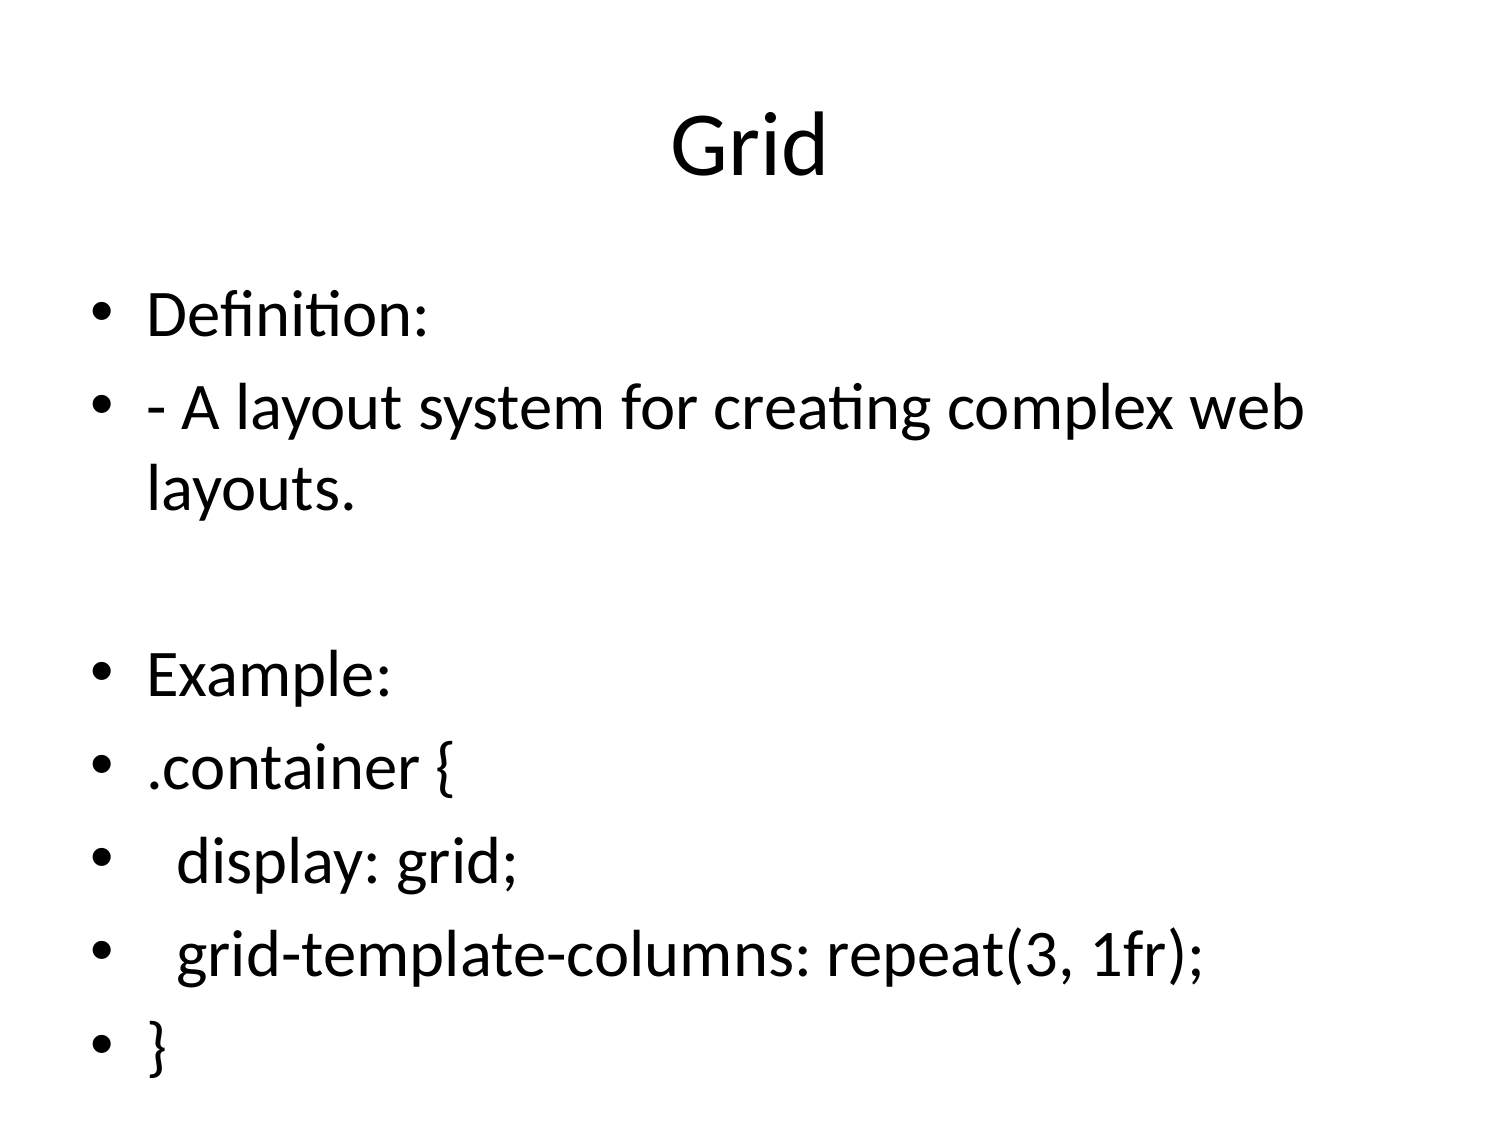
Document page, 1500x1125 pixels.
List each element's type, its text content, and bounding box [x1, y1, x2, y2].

title Grid [75, 45, 1425, 233]
list Definition: - A layout system for creating complex web layouts. Example: .container { display: grid; grid-template-columns: repeat(3, 1fr); } Benefits: - Provides more control over layout compared to Flexbox. [75, 262, 1425, 1005]
